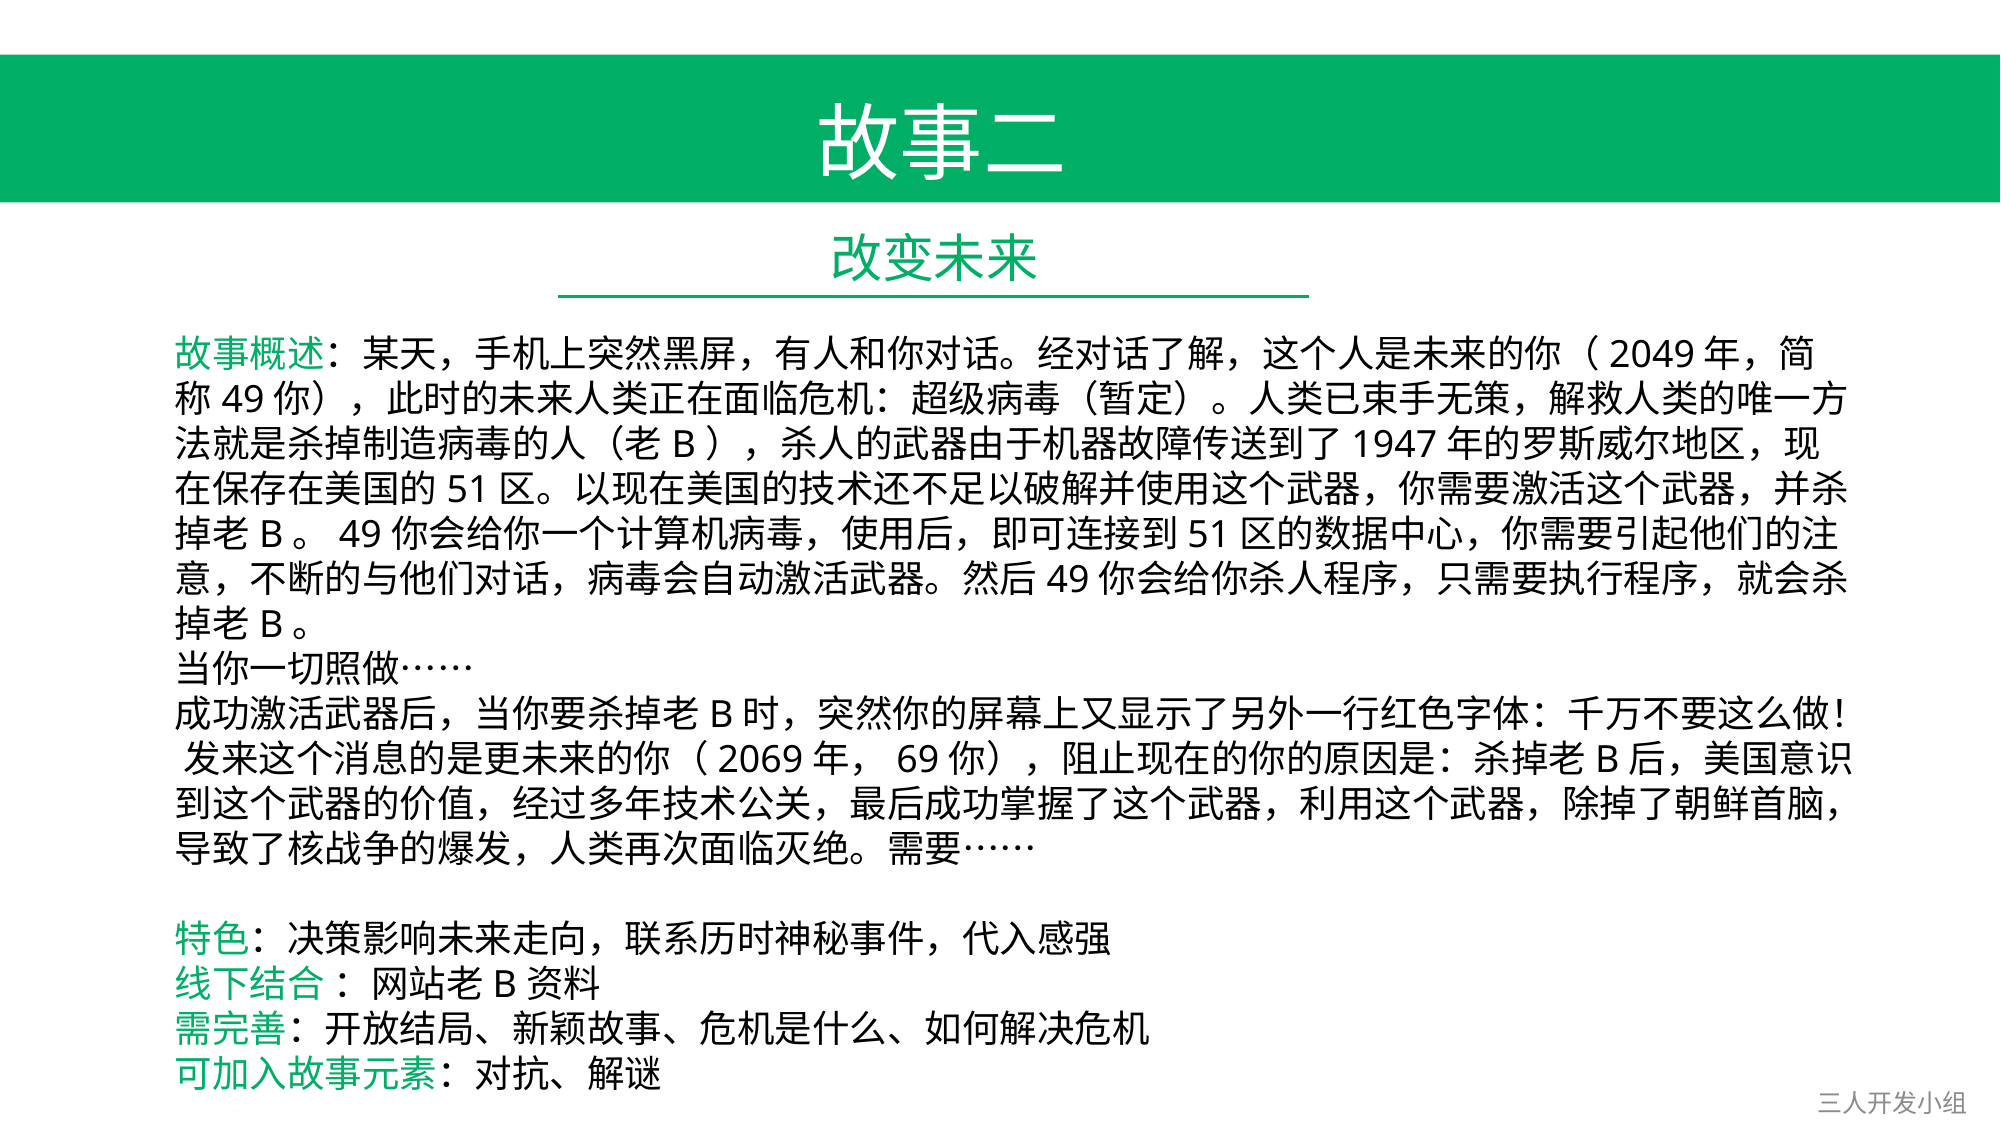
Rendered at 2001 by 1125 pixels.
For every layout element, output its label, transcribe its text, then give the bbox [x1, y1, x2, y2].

text_box 改变未来 [558, 217, 1310, 296]
text_box 故事概述：某天，手机上突然黑屏，有人和你对话。经对话了解，这个人是未来的你（2049年，简称49你），此时的未来人类正在面临危机：超级病毒（暂定）。人类已束手无策，解救人类的唯一方法就是杀掉制造病毒的人（老B），杀人的武器由于机器故障传送到了1947年的罗斯威尔地区，现在保存在美国的51区。以现在美国的技术还不足以破解并使用这个武器，你需要激活这个武器，并杀掉老B。49你会给你一个计算机病毒，使用后，即可连接到51区的数据中心，你需要引起他们的注意，不断的与他们对话，病毒会自动激活武器。然后49你会给你杀人程序，只需要执行程序，就会杀掉老B。 当你一切照做…… 成功激活武器后，当你要杀掉老B时，突然你的屏幕上又显示了另外一行红色字体：千万不要这么做！ 发来这个消息的是更未来的你（2069年，69你），阻止现在的你的原因是：杀掉老B后，美国意识到这个武器的价值，经过多年技术公关，最后成功掌握了这个武器，利用这个武器，除掉了朝鲜首脑，导致了核战争的爆发，人类再次面临灭绝。需要…… 特色：决策影响未来走向，联系历时神秘事件，代入感强 线下结合 ：网站老B资料 需完善：开放结局、新颖故事、危机是什么、如何解决危机 可加入故事元素：对抗、解谜 [160, 322, 1869, 1103]
text_box 故事二 [801, 83, 1091, 198]
text_box [0, 54, 2000, 203]
footer 三人开发小组 [1784, 1082, 2000, 1123]
